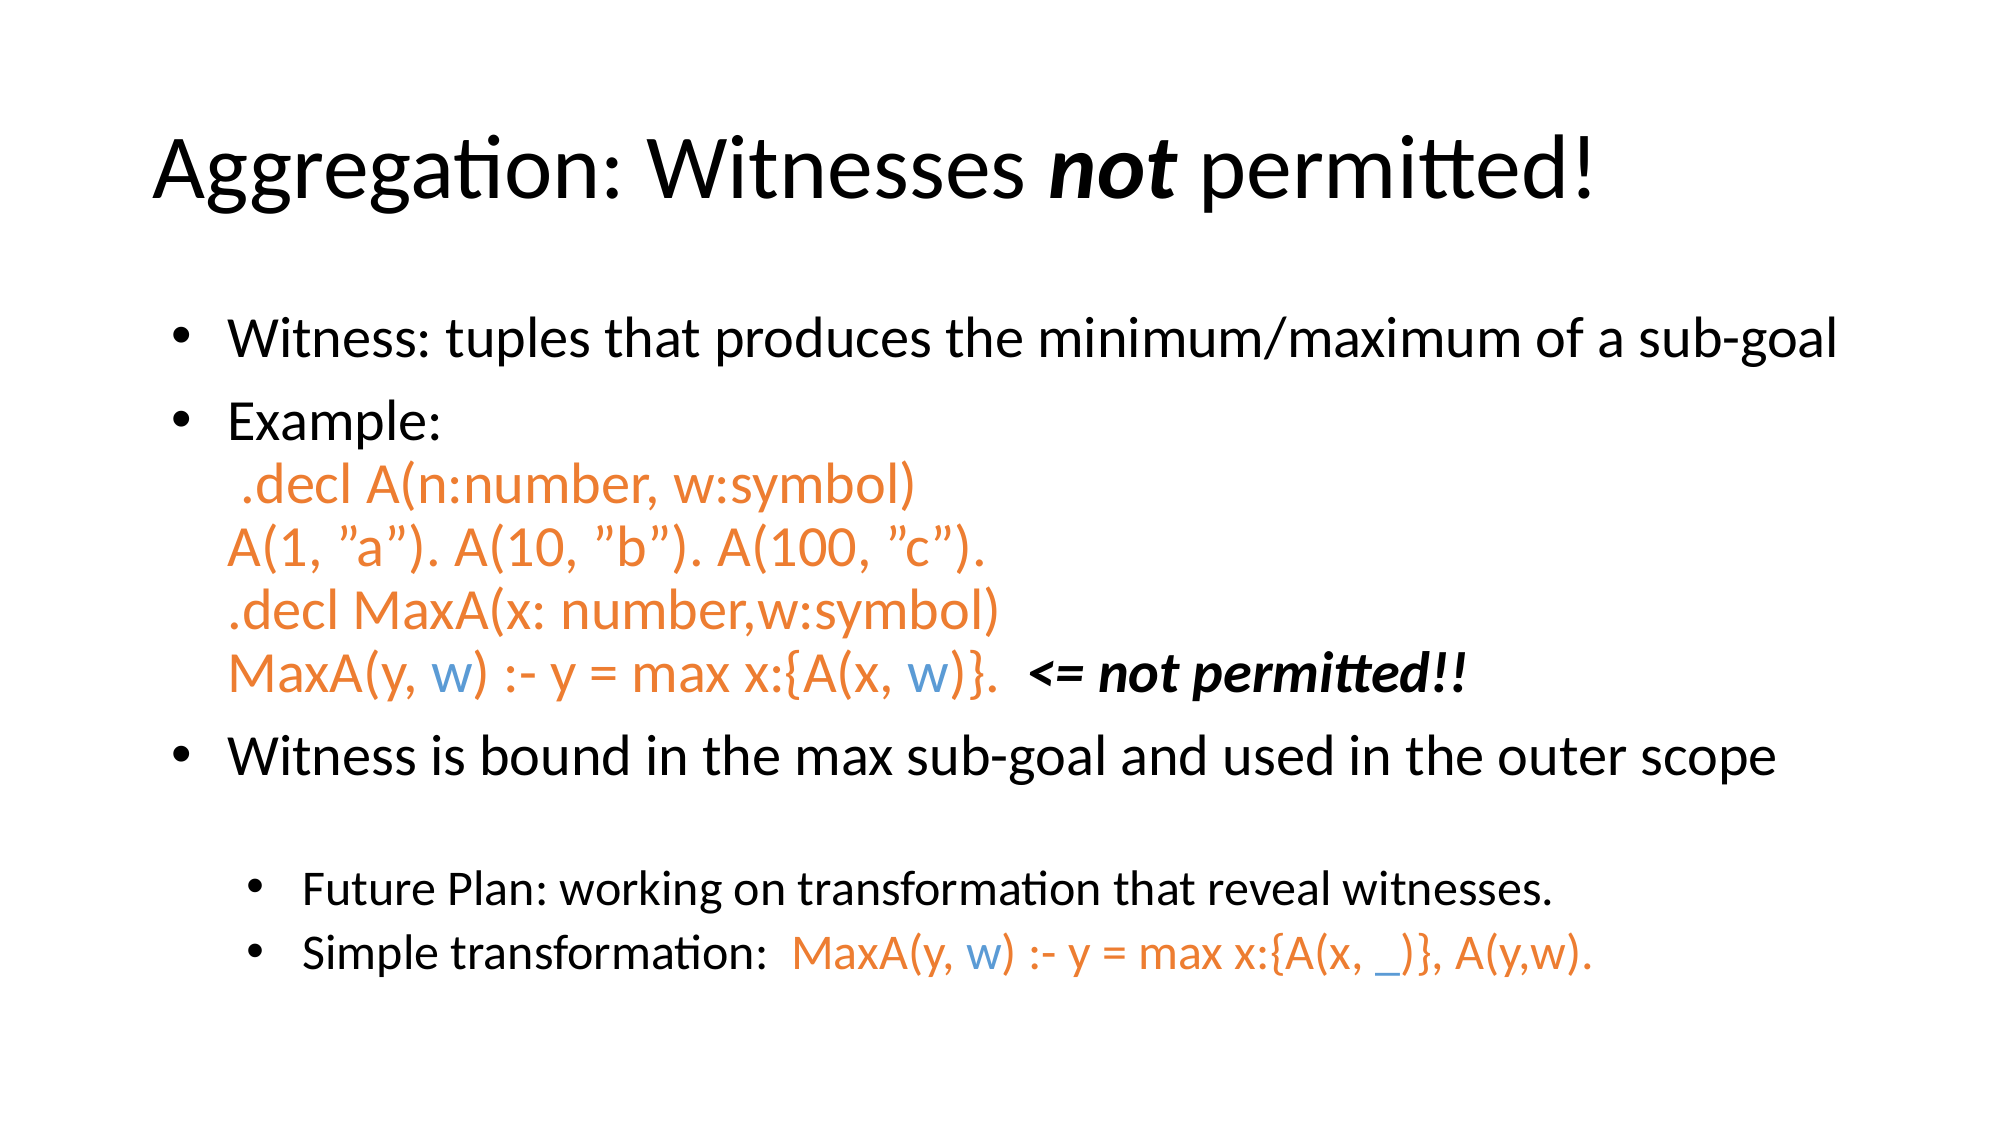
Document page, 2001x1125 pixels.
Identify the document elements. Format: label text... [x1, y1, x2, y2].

list Witness: tuples that produces the minimum/maximum of a sub-goal Example: .decl A(n:number, w:symbol) A(1, ”a”). A(10, ”b”). A(100, ”c”). .decl MaxA(x: number,w:symbol) MaxA(y, w) :- y = max x:{A(x, w)}. <= not permitted!! Witness is bound in the max sub-goal and used in the outer scope Future Plan: working on transformation that reveal witnesses. Simple transformation: MaxA(y, w) :- y = max x:{A(x, _)}, A(y,w). [137, 299, 1863, 1014]
title Aggregation: Witnesses not permitted! [137, 59, 1863, 278]
